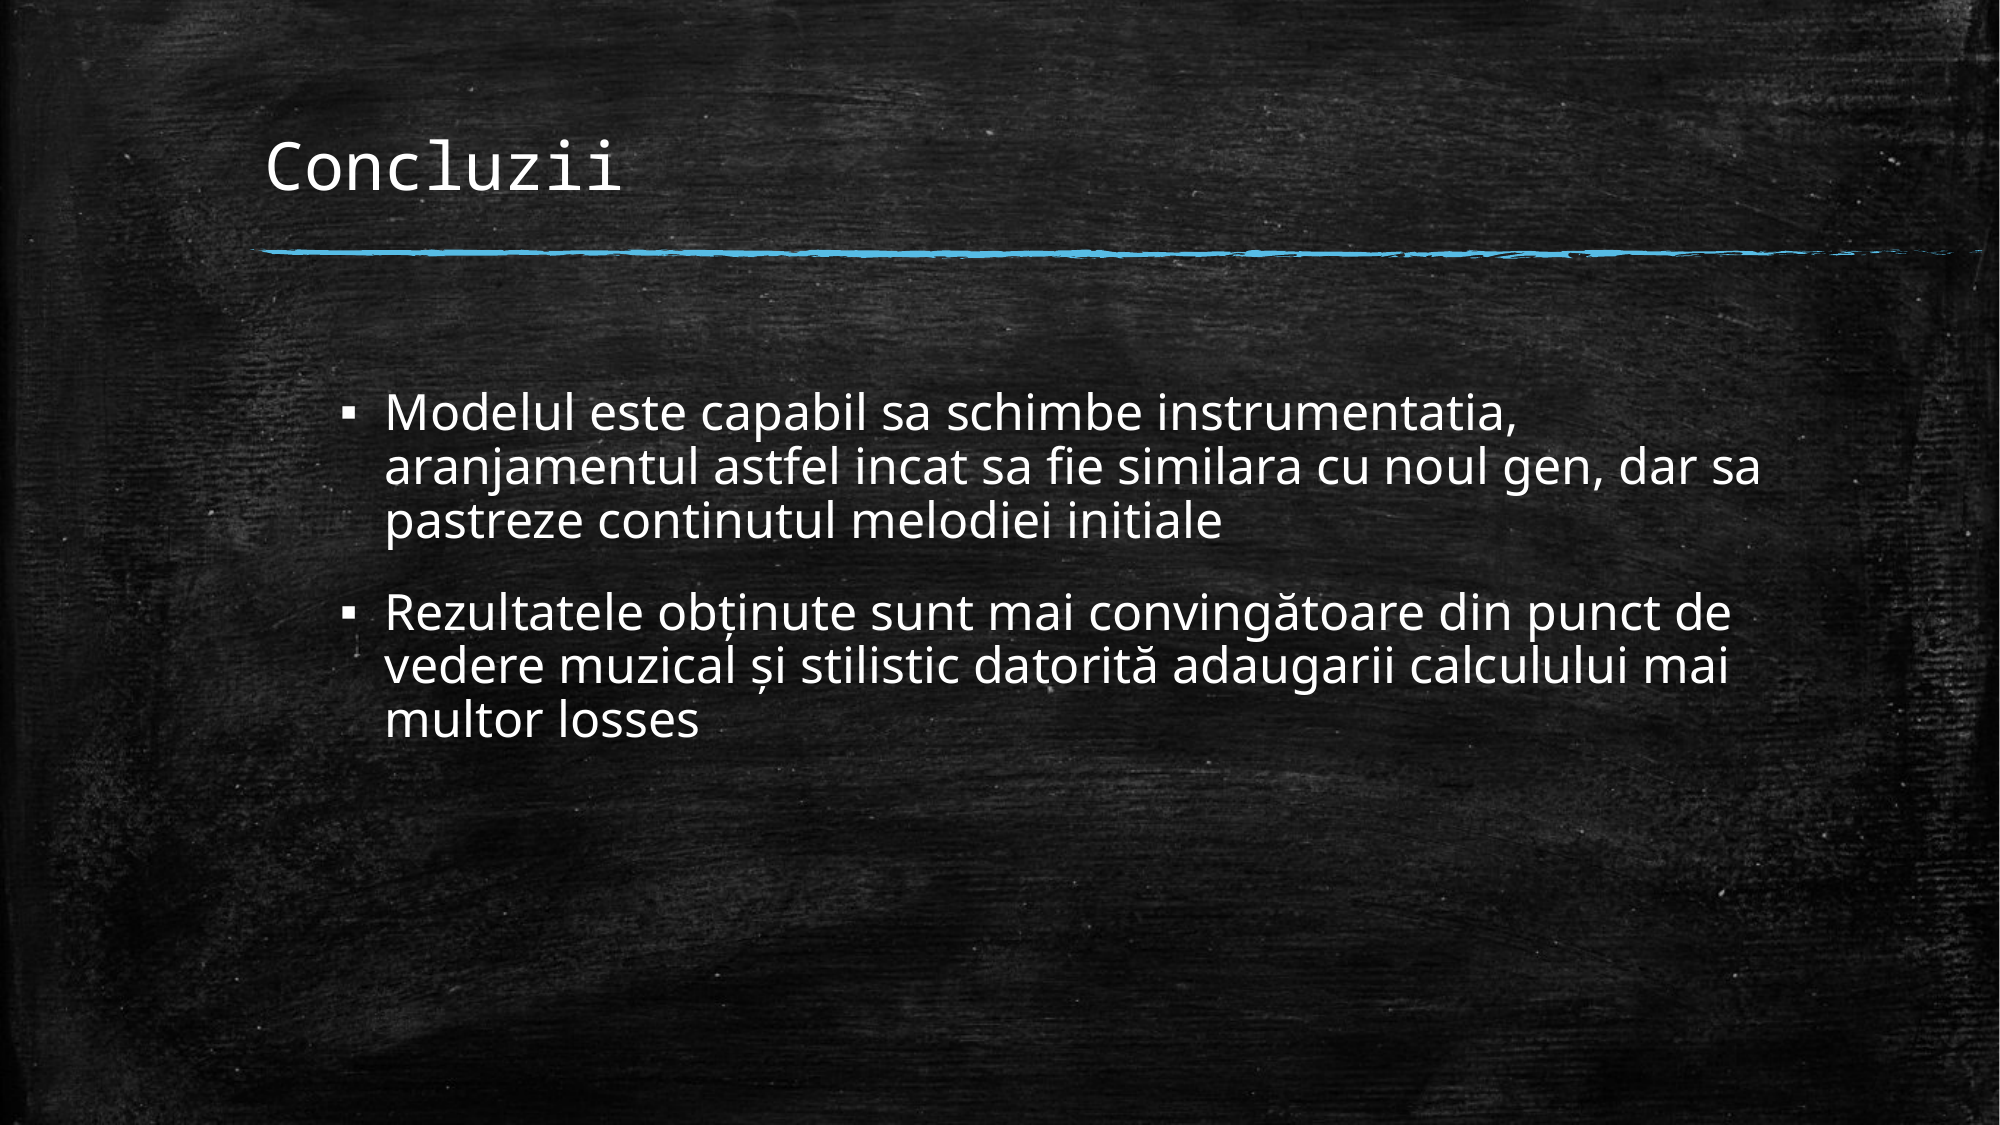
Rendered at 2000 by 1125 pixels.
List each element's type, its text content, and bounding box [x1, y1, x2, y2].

title Concluzii [249, 45, 1750, 213]
list Modelul este capabil sa schimbe instrumentatia, aranjamentul astfel incat sa fie similara cu noul gen, dar sa pastreze continutul melodiei initiale Rezultatele obținute sunt mai convingătoare din punct de vedere muzical și stilistic datorită adaugarii calculului mai multor losses [324, 379, 1825, 1080]
